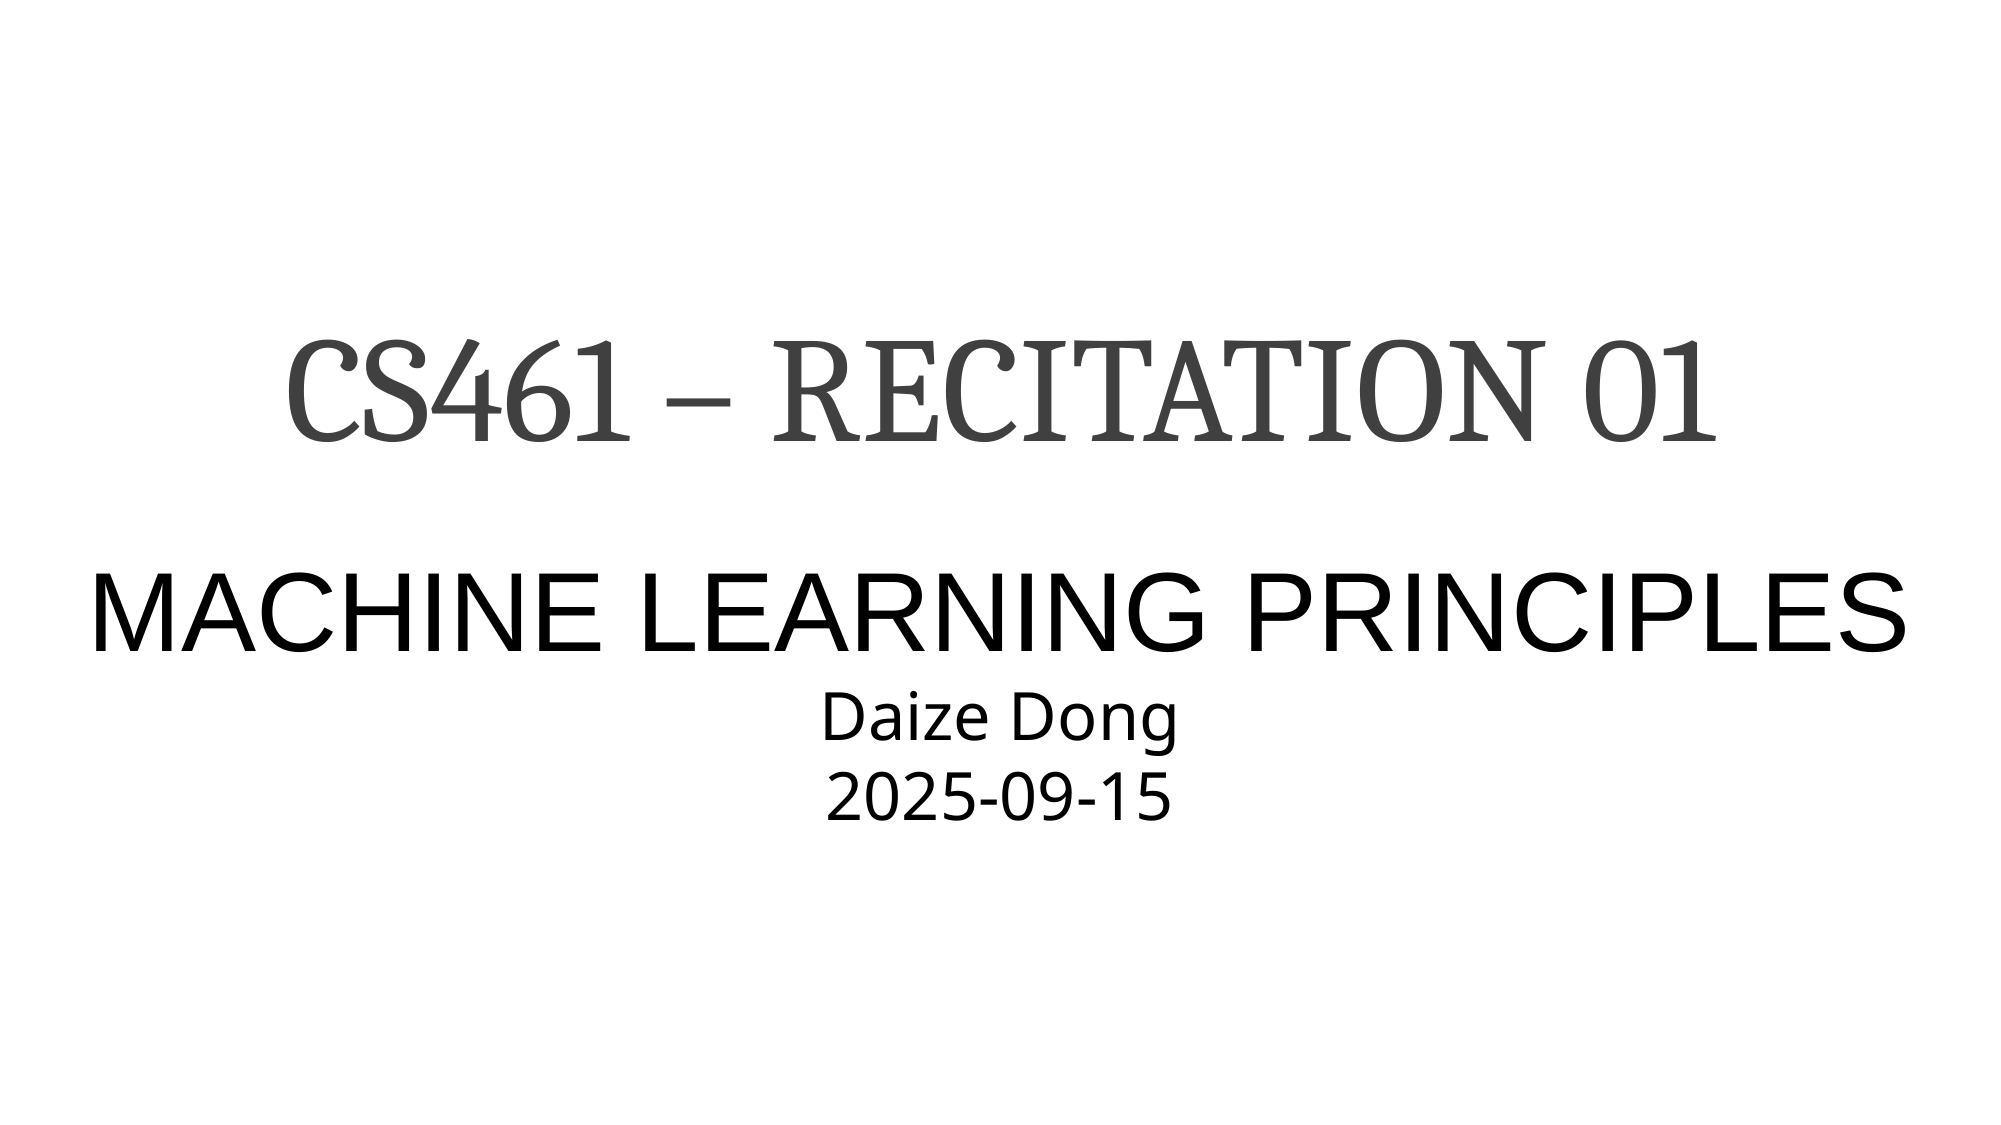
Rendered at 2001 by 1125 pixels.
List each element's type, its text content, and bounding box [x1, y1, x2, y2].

text_box CS461 – RECITATION 01 Machine Learning Principles Daize Dong 2025-09-15 [39, 283, 1961, 842]
